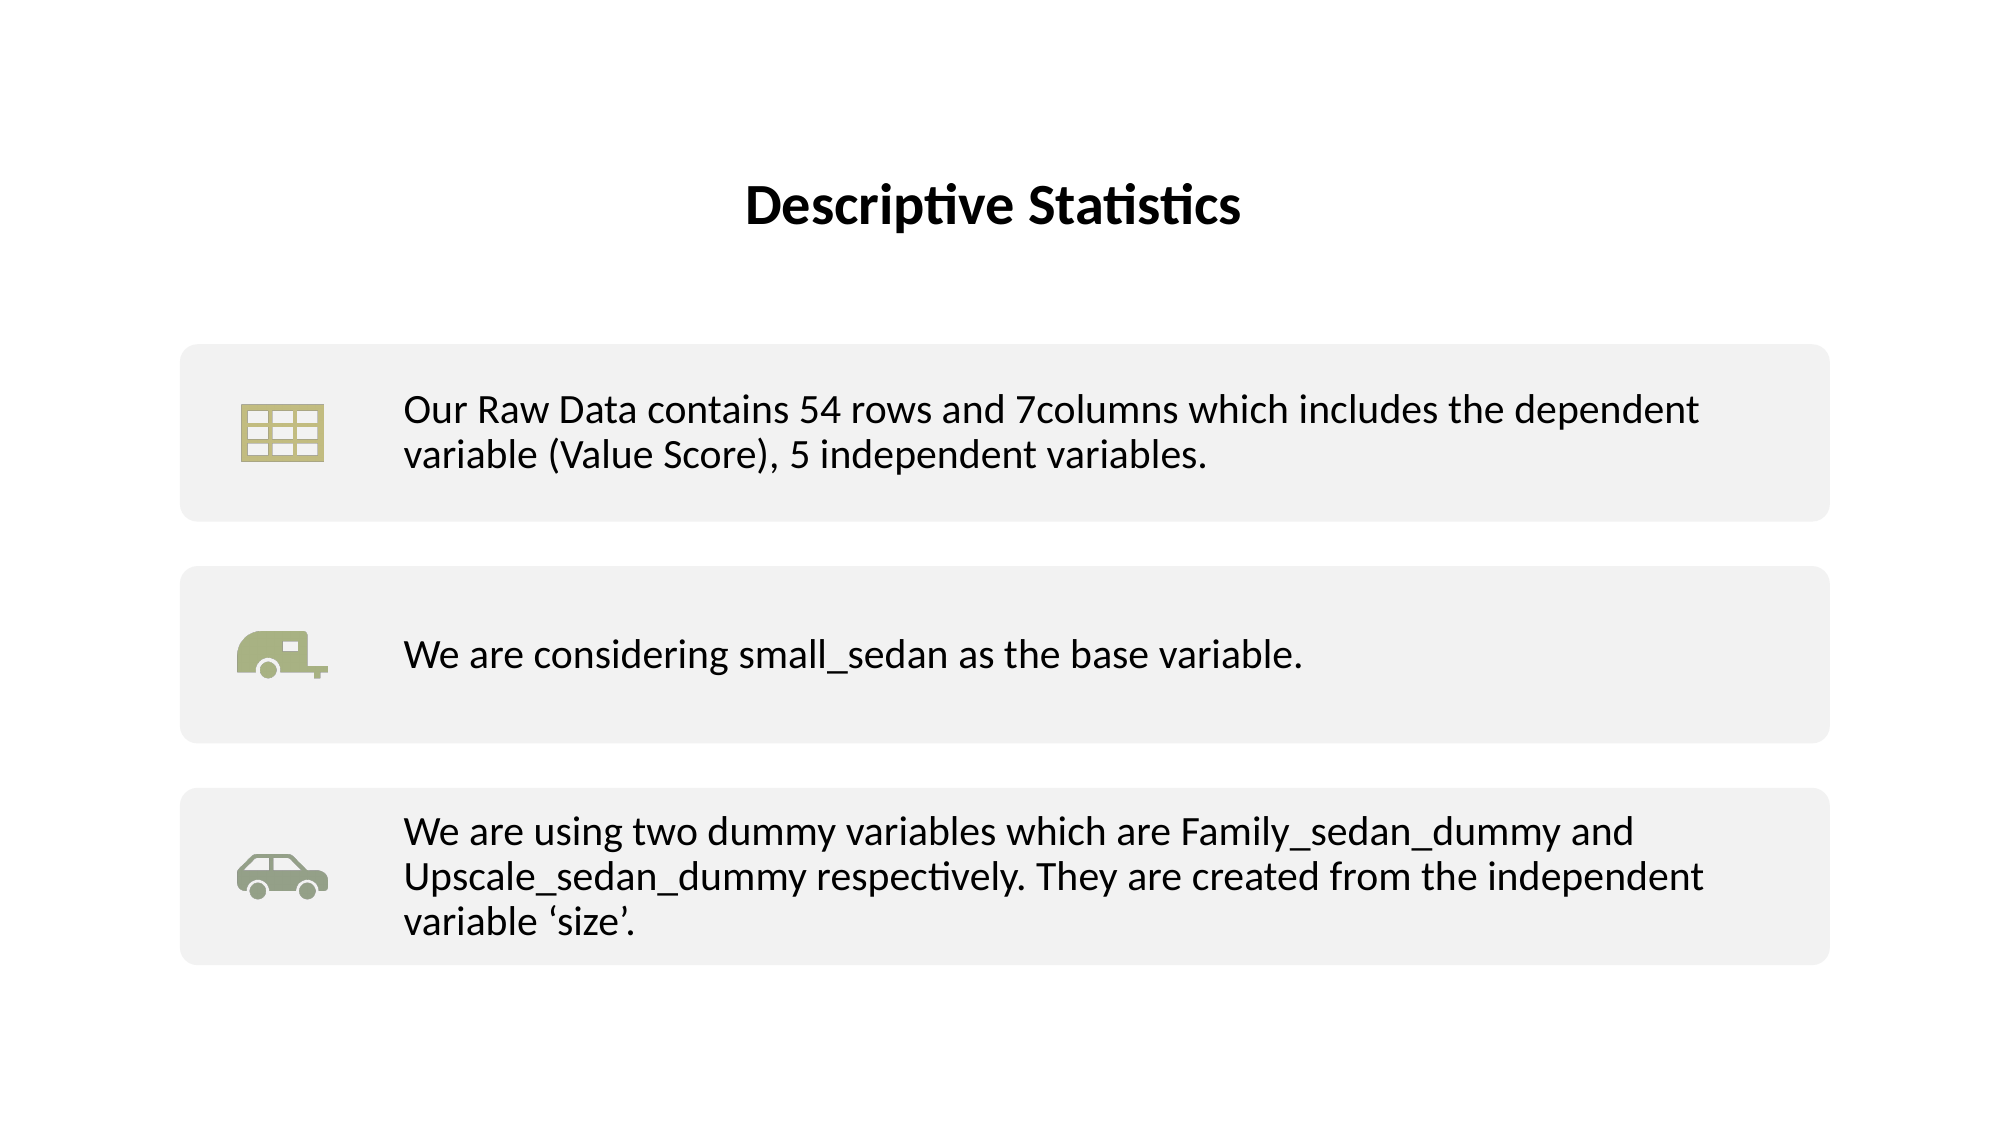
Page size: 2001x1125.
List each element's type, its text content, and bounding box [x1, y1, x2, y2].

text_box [179, 343, 1831, 966]
text_box Descriptive Statistics [179, 159, 1808, 244]
